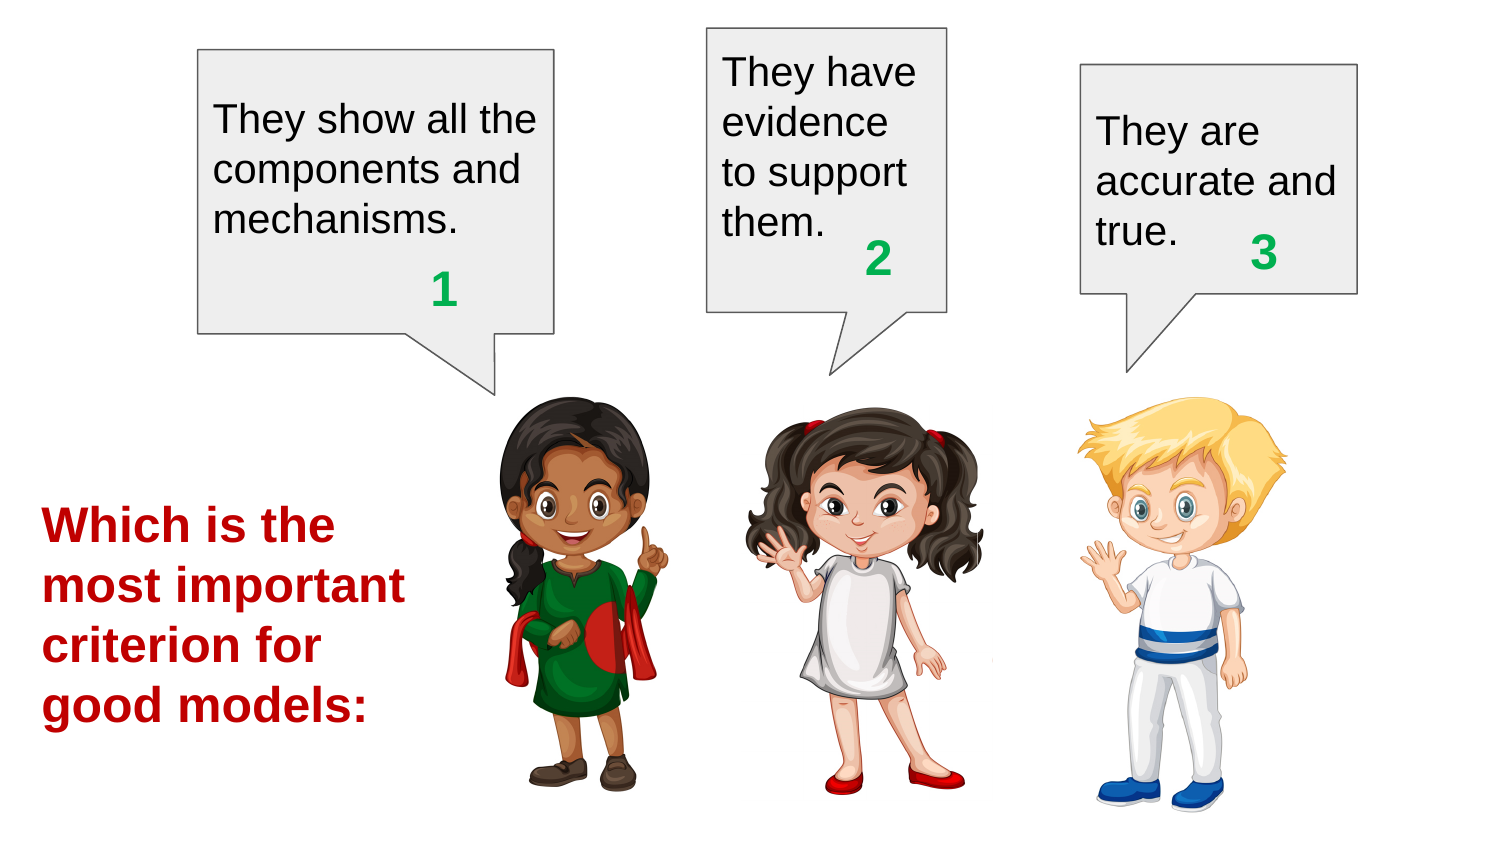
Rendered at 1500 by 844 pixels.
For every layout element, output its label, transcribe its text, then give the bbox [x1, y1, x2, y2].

picture [740, 405, 993, 802]
text_box Which is the most important criterion for good models: [26, 485, 429, 741]
text_box 1 [415, 248, 483, 324]
picture [496, 391, 673, 795]
text_box 2 [850, 218, 917, 293]
picture [1071, 391, 1294, 815]
text_box They have evidence to support them. [706, 28, 947, 376]
text_box They show all the components and mechanisms. [197, 49, 554, 394]
text_box They are accurate and true. [1080, 64, 1358, 373]
text_box 3 [1235, 211, 1303, 287]
